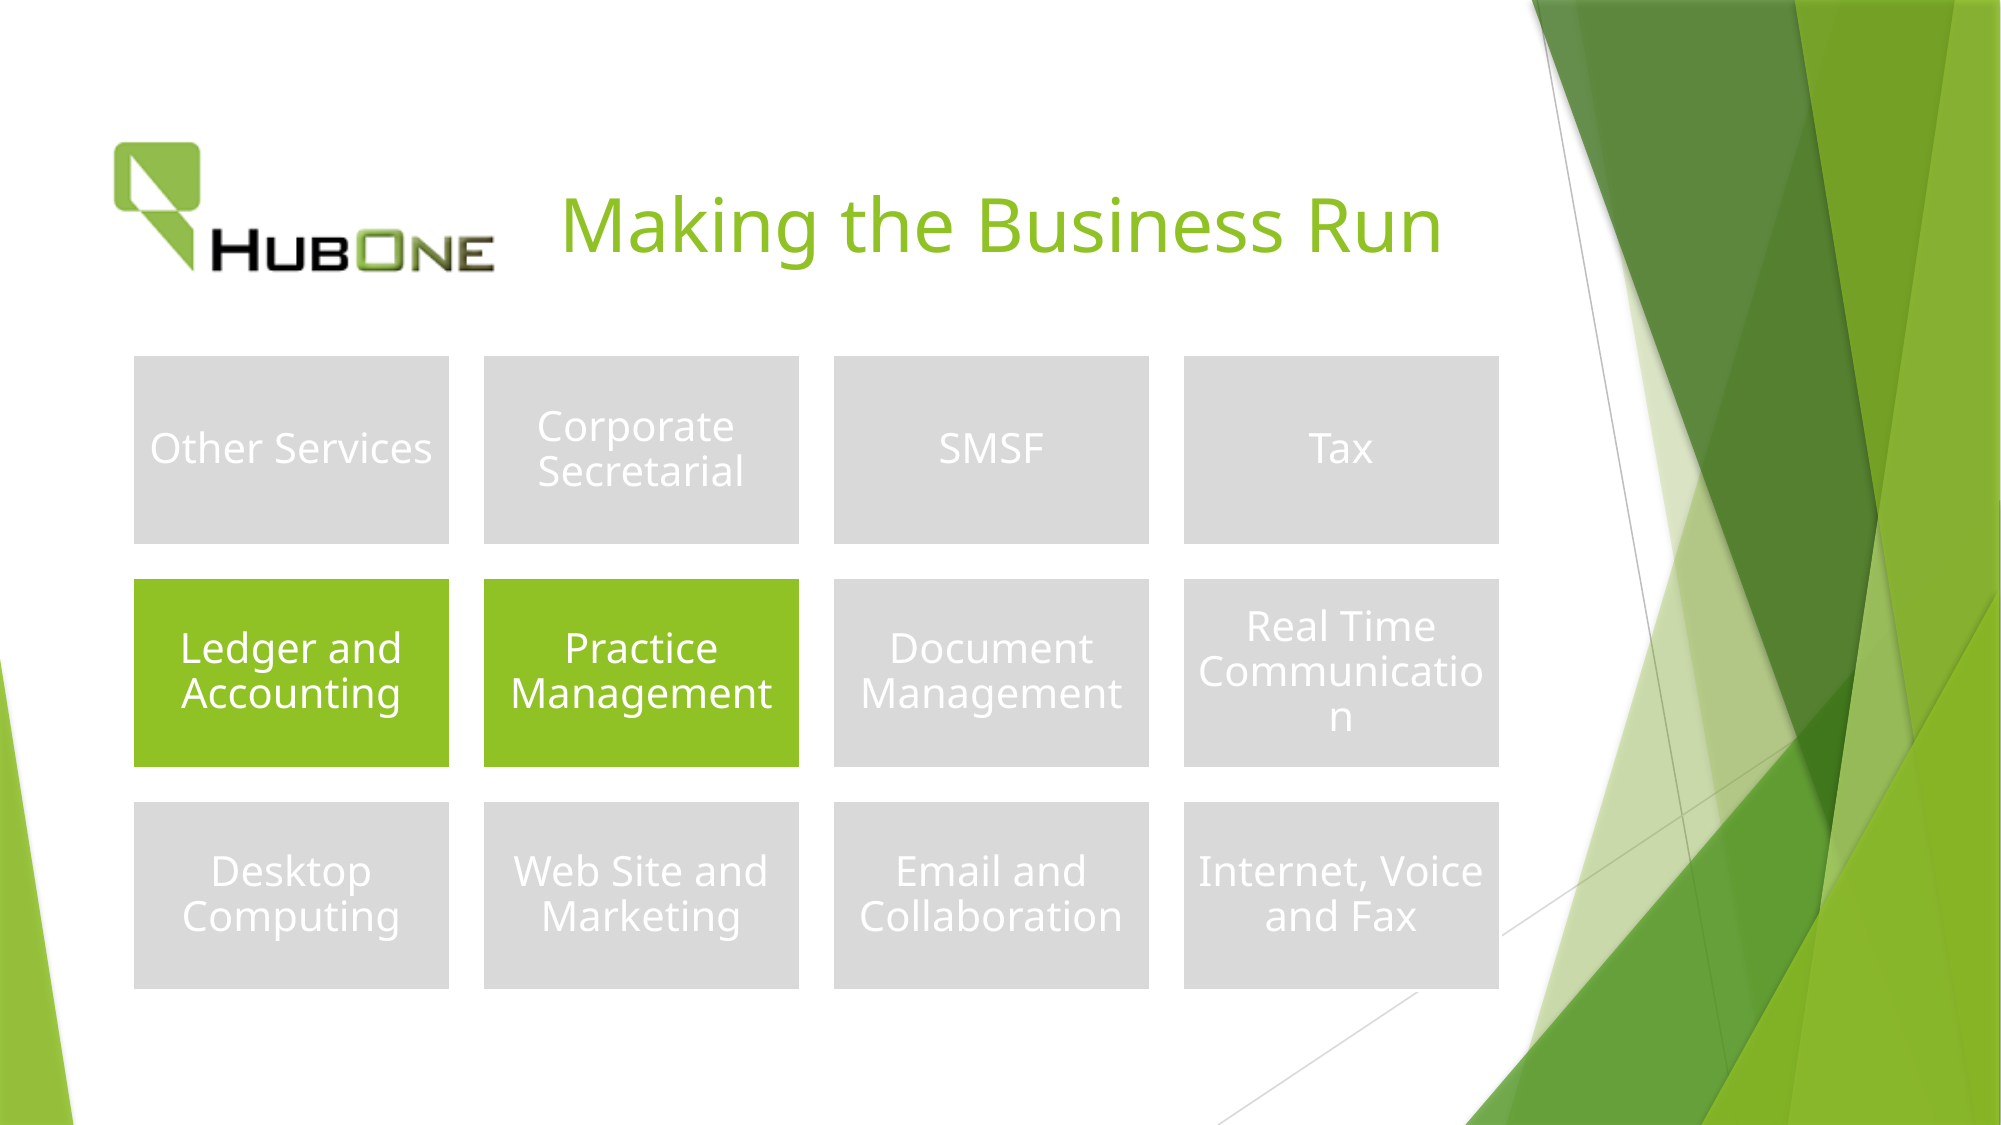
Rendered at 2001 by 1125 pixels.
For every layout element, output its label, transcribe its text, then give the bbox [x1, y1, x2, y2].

picture [111, 141, 498, 276]
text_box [110, 353, 1522, 992]
title Making the Business Run [544, 141, 1522, 276]
